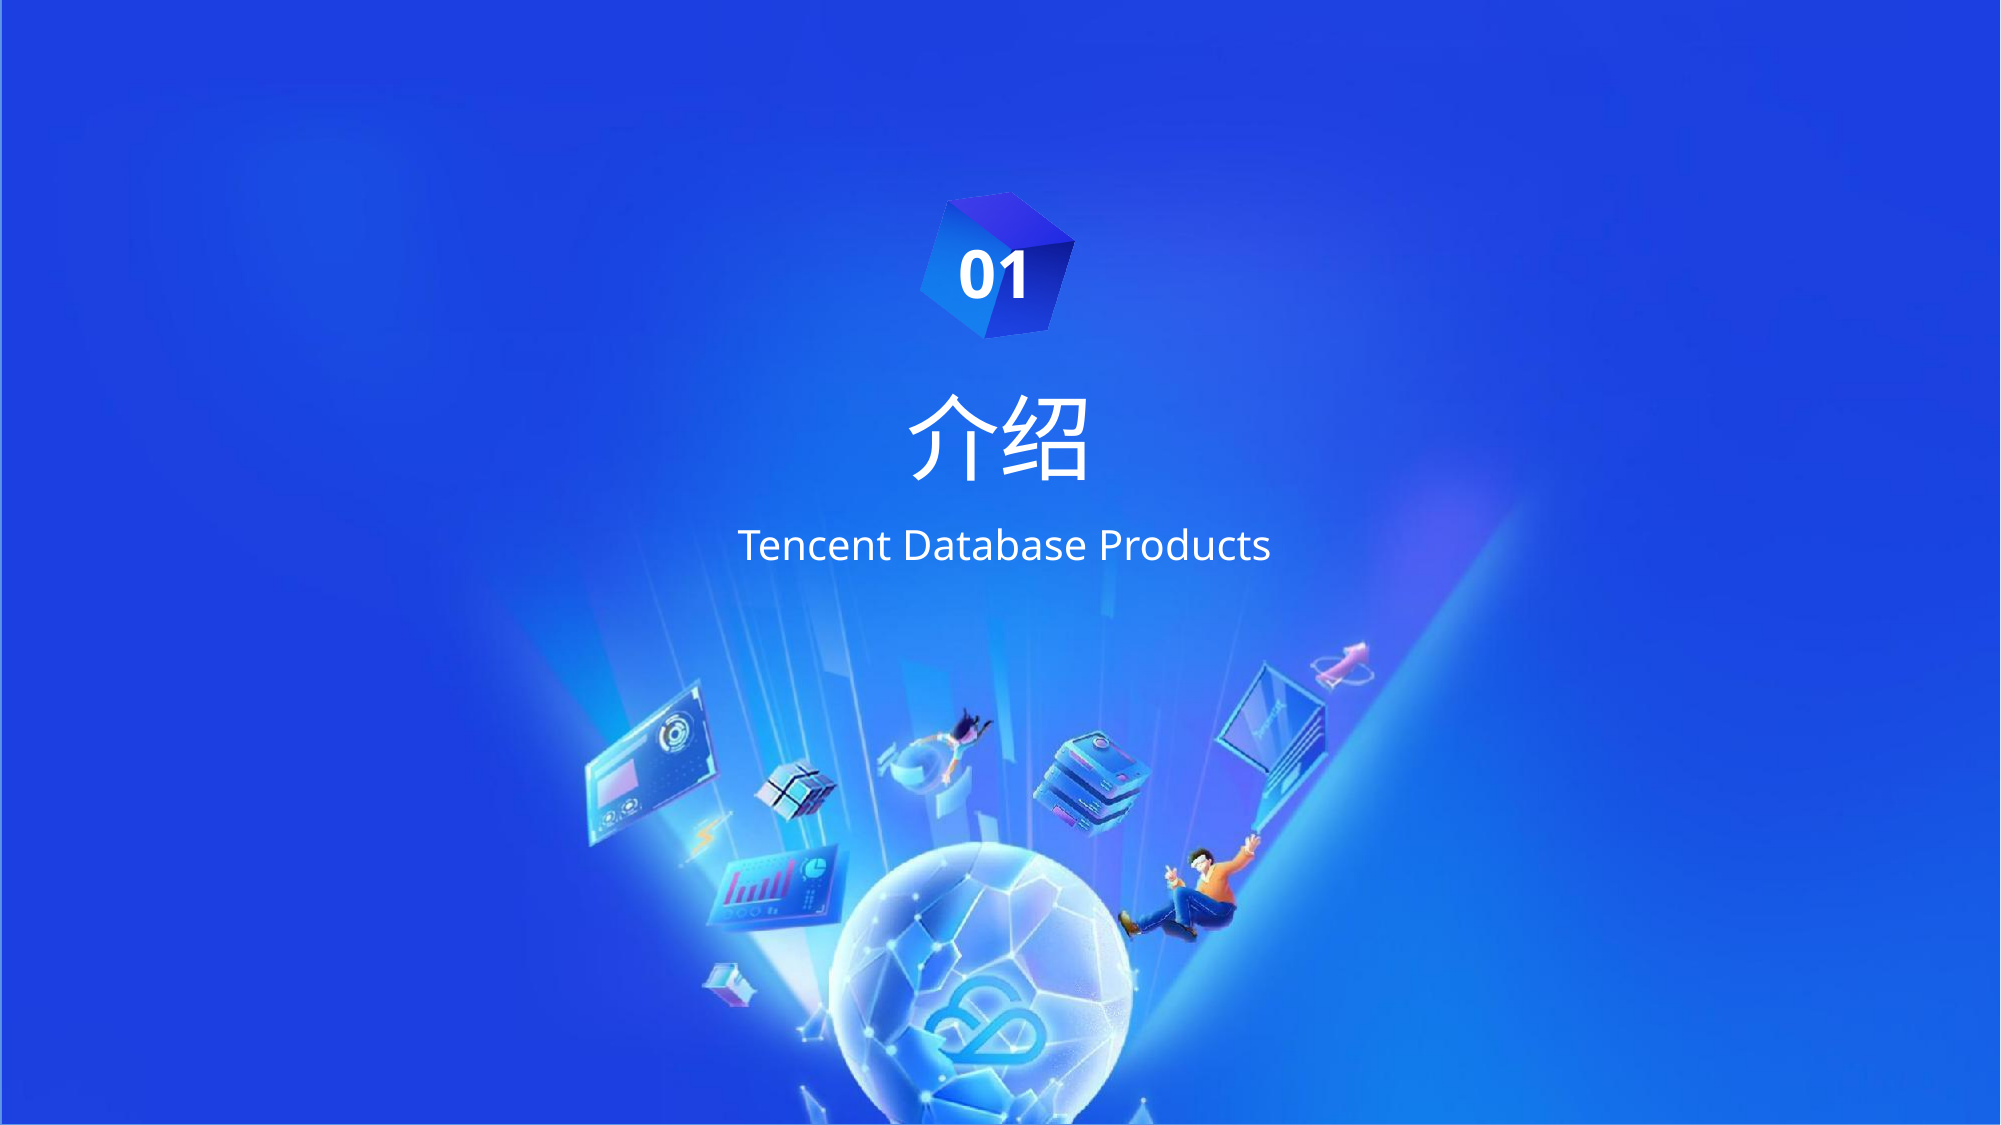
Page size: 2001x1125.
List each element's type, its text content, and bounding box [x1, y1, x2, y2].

text_box Tencent Database Products [663, 518, 1346, 569]
picture [1, 0, 2001, 1124]
text_box 介绍 [891, 372, 1109, 500]
